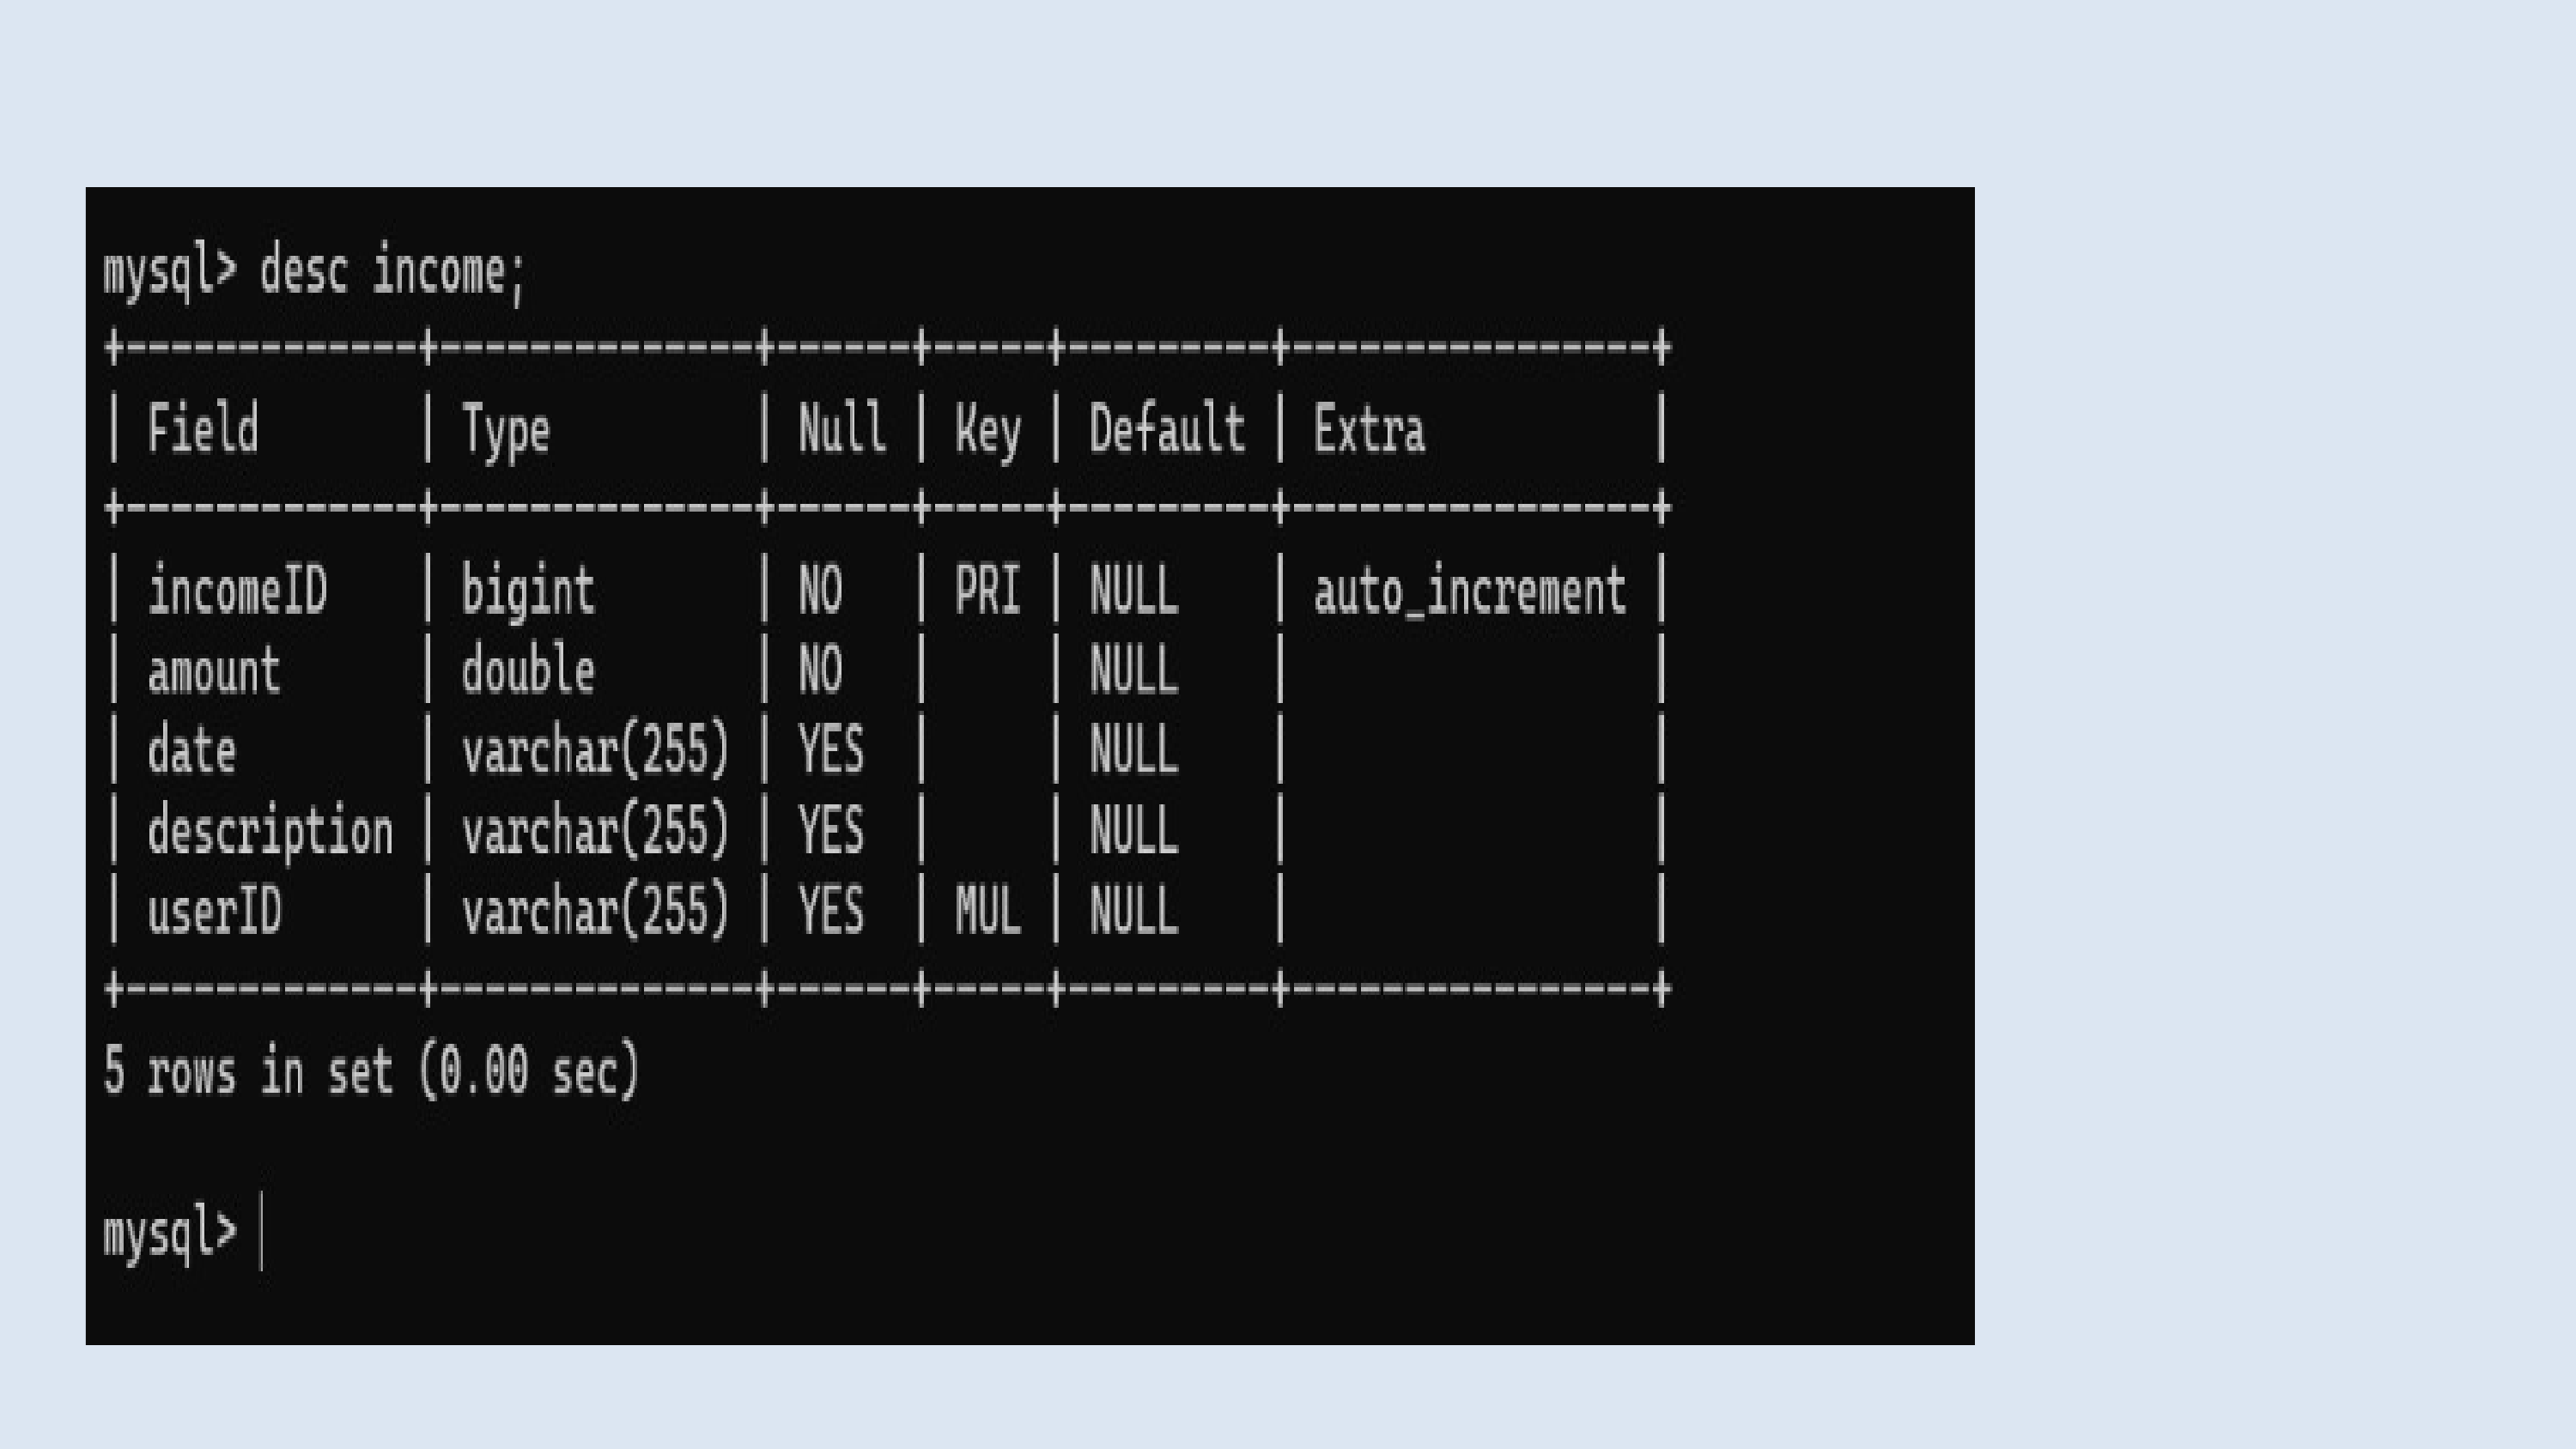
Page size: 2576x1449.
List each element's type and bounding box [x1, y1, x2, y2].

picture [85, 187, 1976, 1345]
